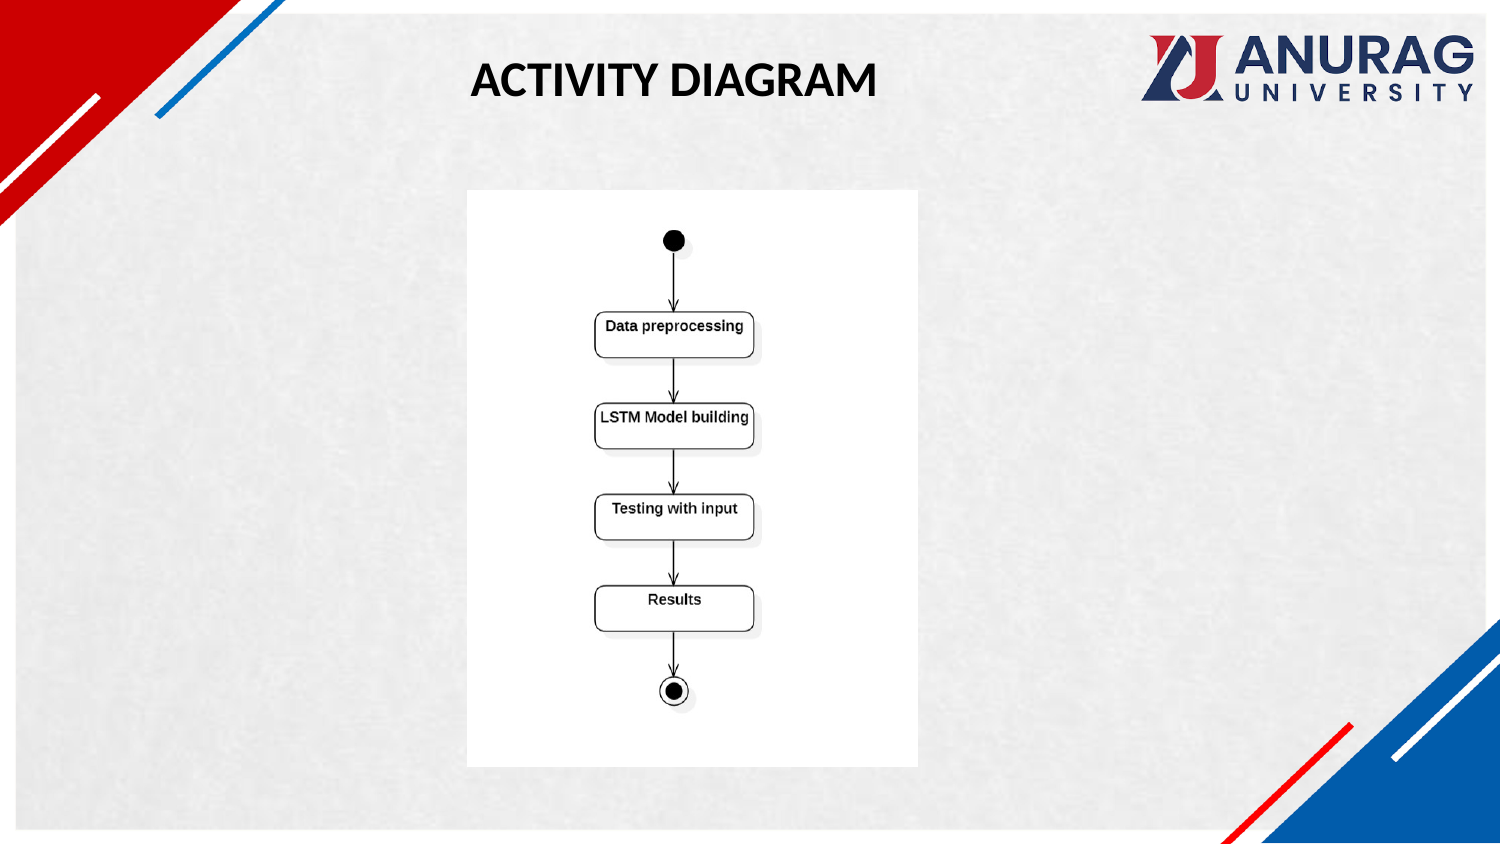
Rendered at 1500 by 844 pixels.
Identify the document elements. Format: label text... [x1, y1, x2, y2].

text_box ACTIVITY DIAGRAM [455, 38, 894, 114]
picture [0, 0, 1500, 844]
